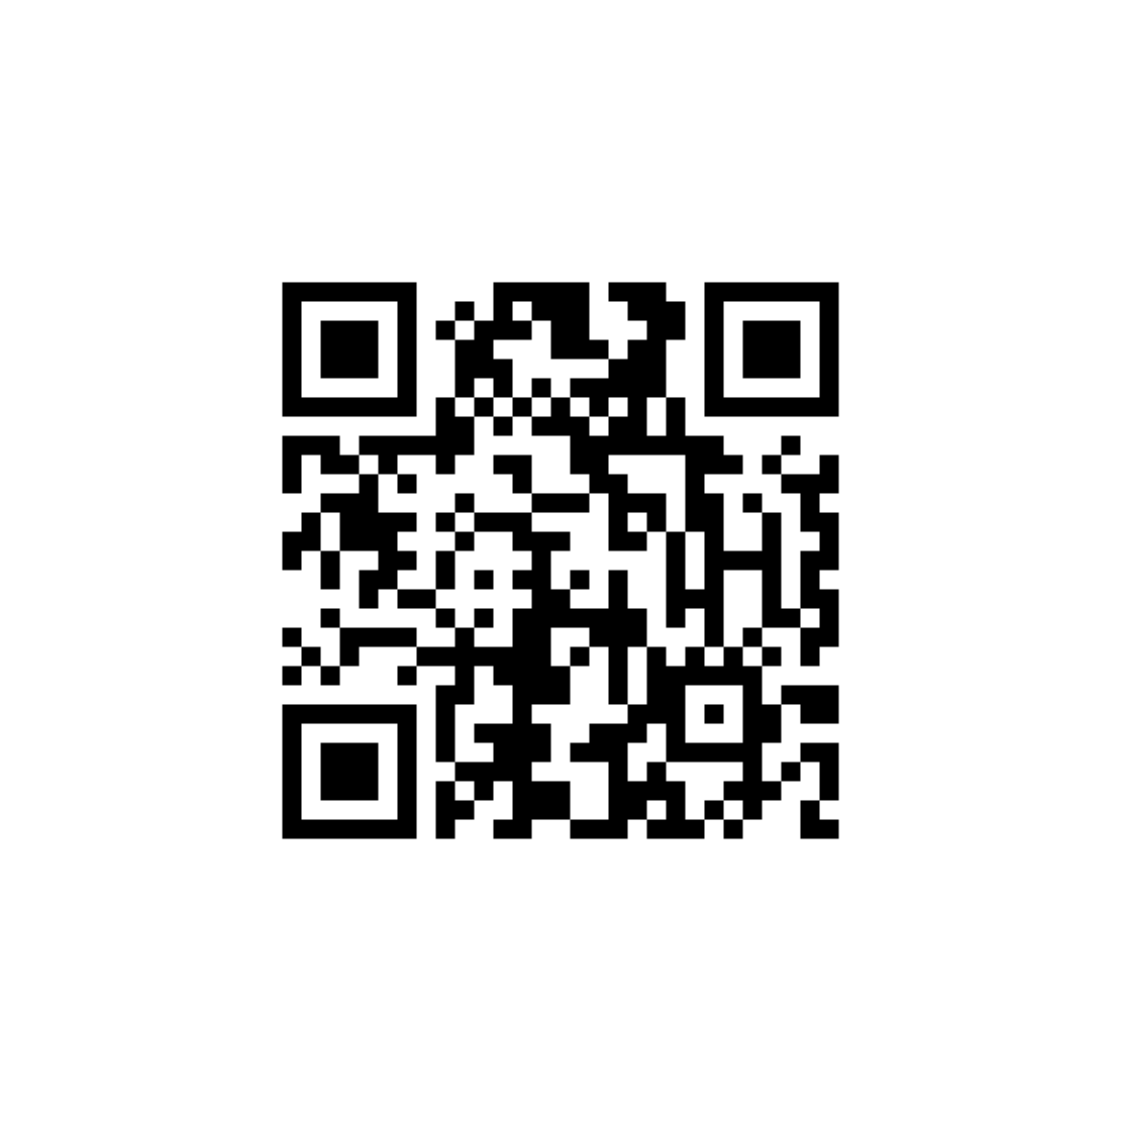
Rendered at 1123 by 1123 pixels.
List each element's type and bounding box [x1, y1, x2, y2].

picture [206, 206, 916, 916]
